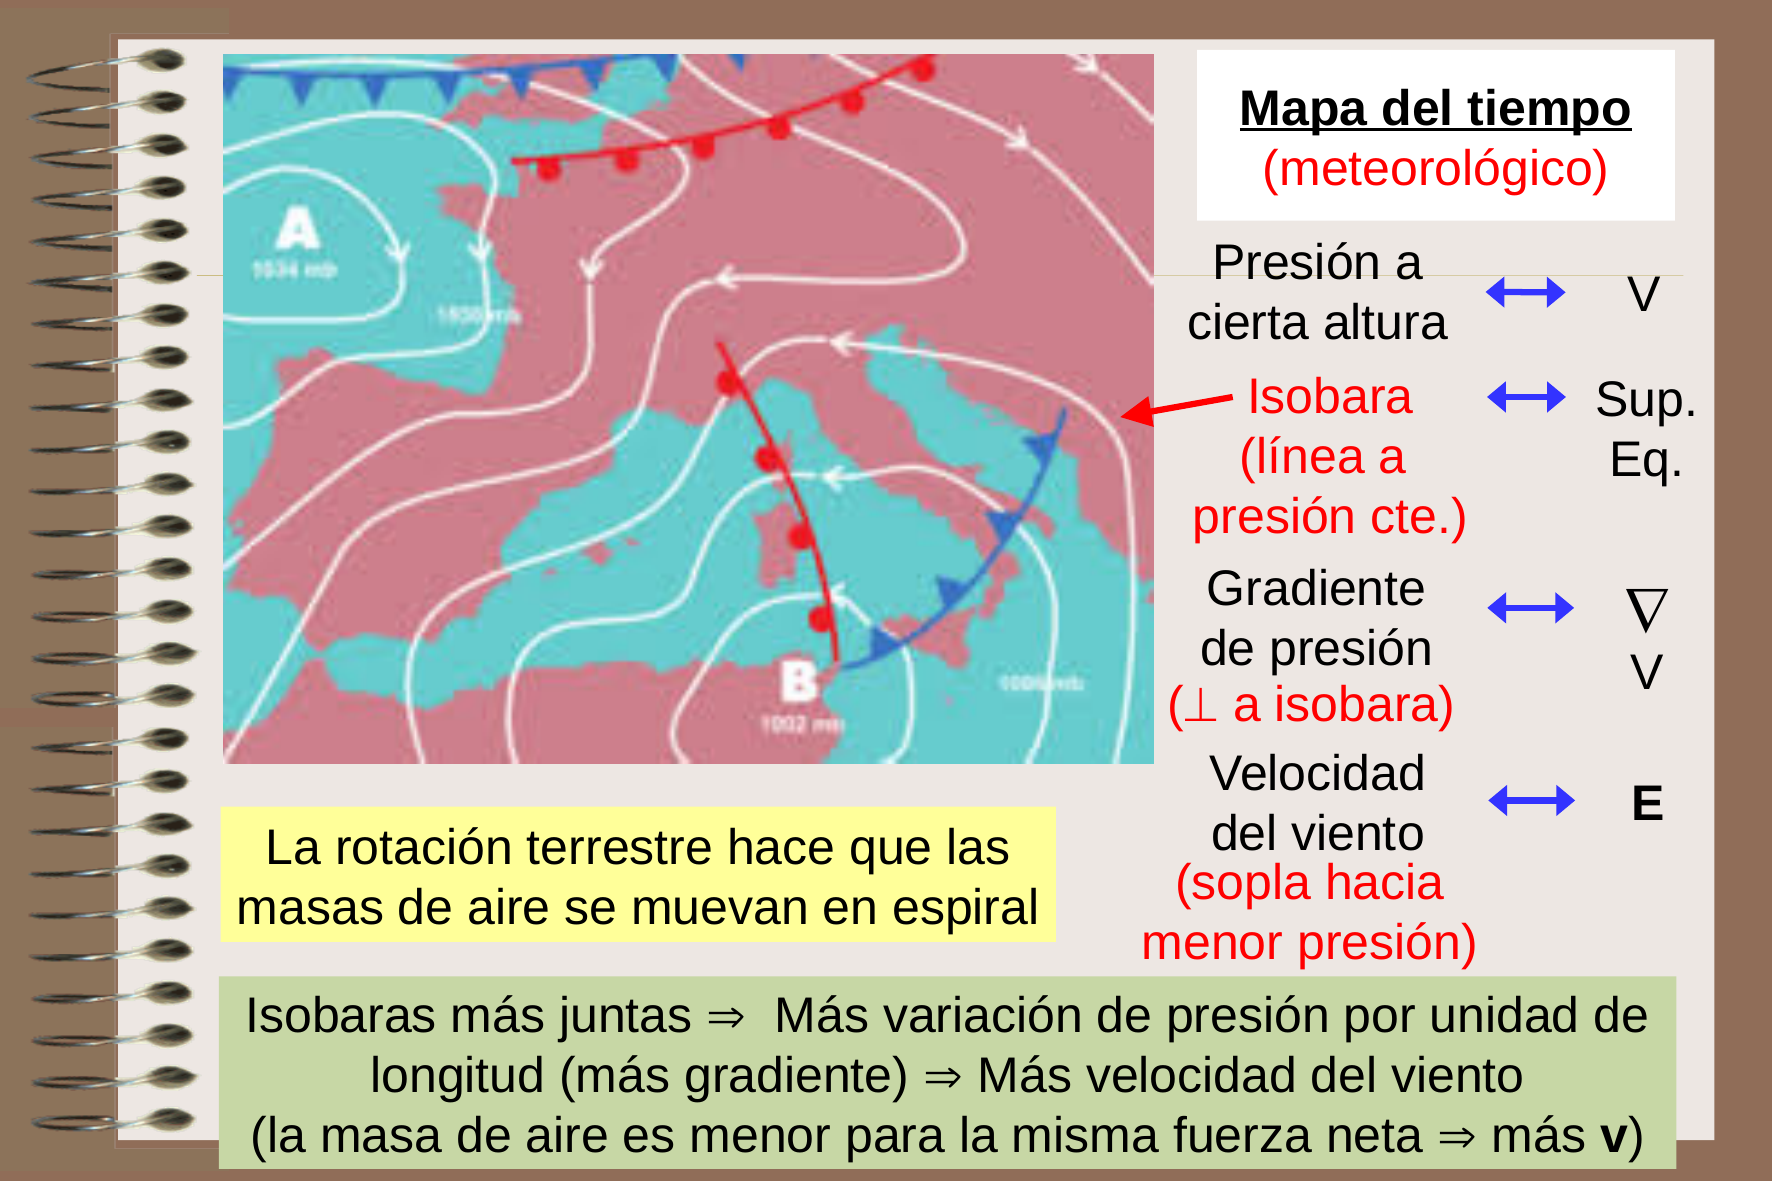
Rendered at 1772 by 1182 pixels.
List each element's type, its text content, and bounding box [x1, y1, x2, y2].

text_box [1182, 529, 1698, 703]
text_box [1151, 204, 1692, 336]
text_box Isobaras más juntas  Más variación de presión por unidad de longitud (más gradiente)  Más velocidad del viento (la masa de aire es menor para la misma fuerza neta  más v) [218, 976, 1677, 1169]
text_box La rotación terrestre hace que las masas de aire se muevan en espiral [220, 806, 1056, 942]
text_box Mapa del tiempo (meteorológico) [1197, 49, 1675, 202]
text_box (sopla hacia menor presión) [1090, 841, 1529, 977]
text_box ( a isobara) [1159, 664, 1499, 740]
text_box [1182, 714, 1696, 888]
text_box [1120, 396, 1233, 418]
picture [0, 8, 1154, 1171]
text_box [1136, 337, 1723, 572]
